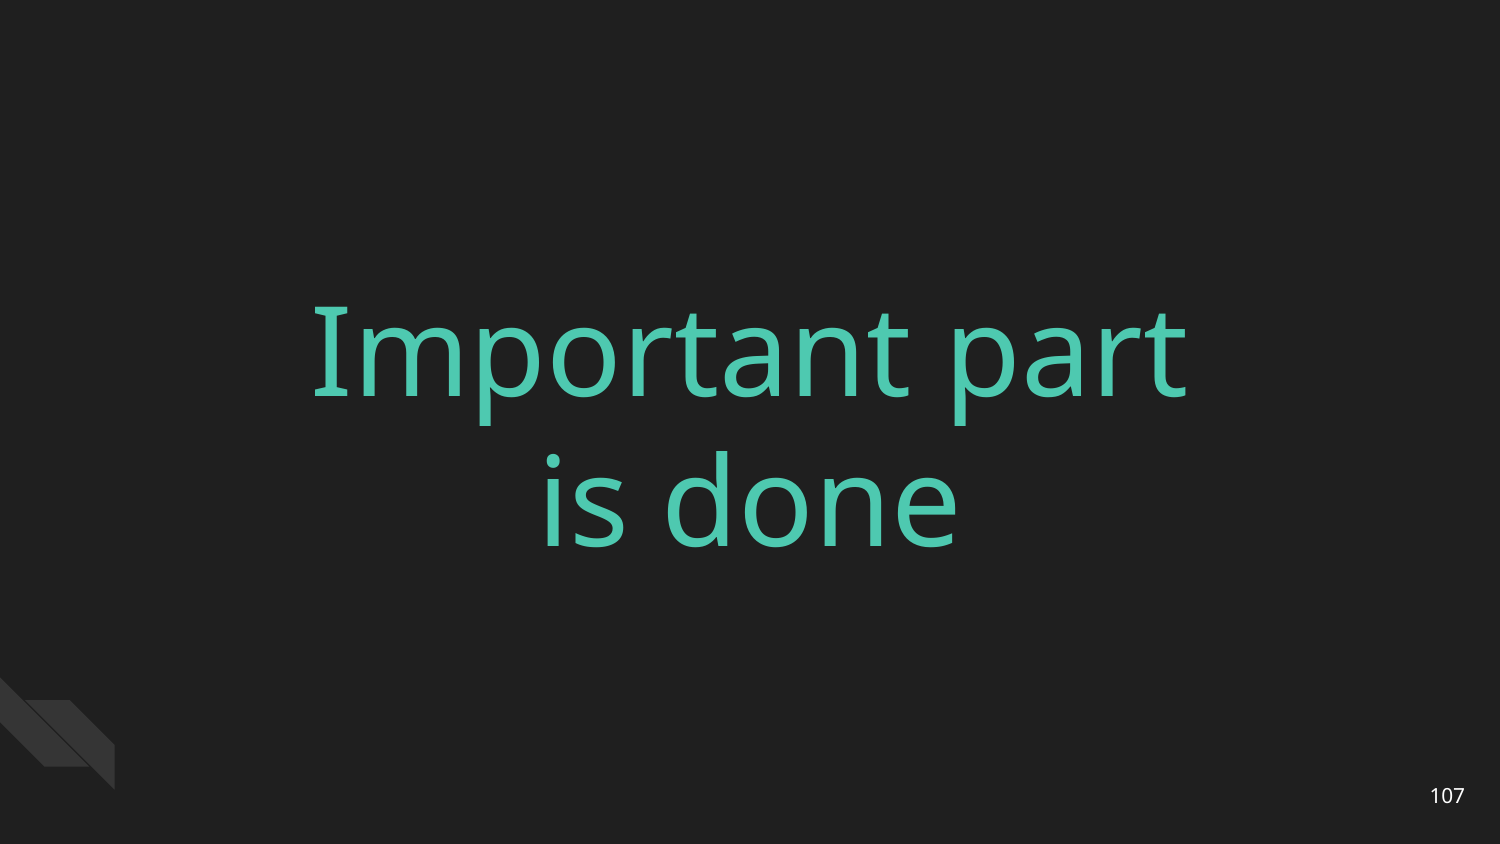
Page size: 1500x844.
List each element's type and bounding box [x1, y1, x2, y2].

title [260, 256, 1240, 588]
slide_number [1389, 764, 1480, 830]
